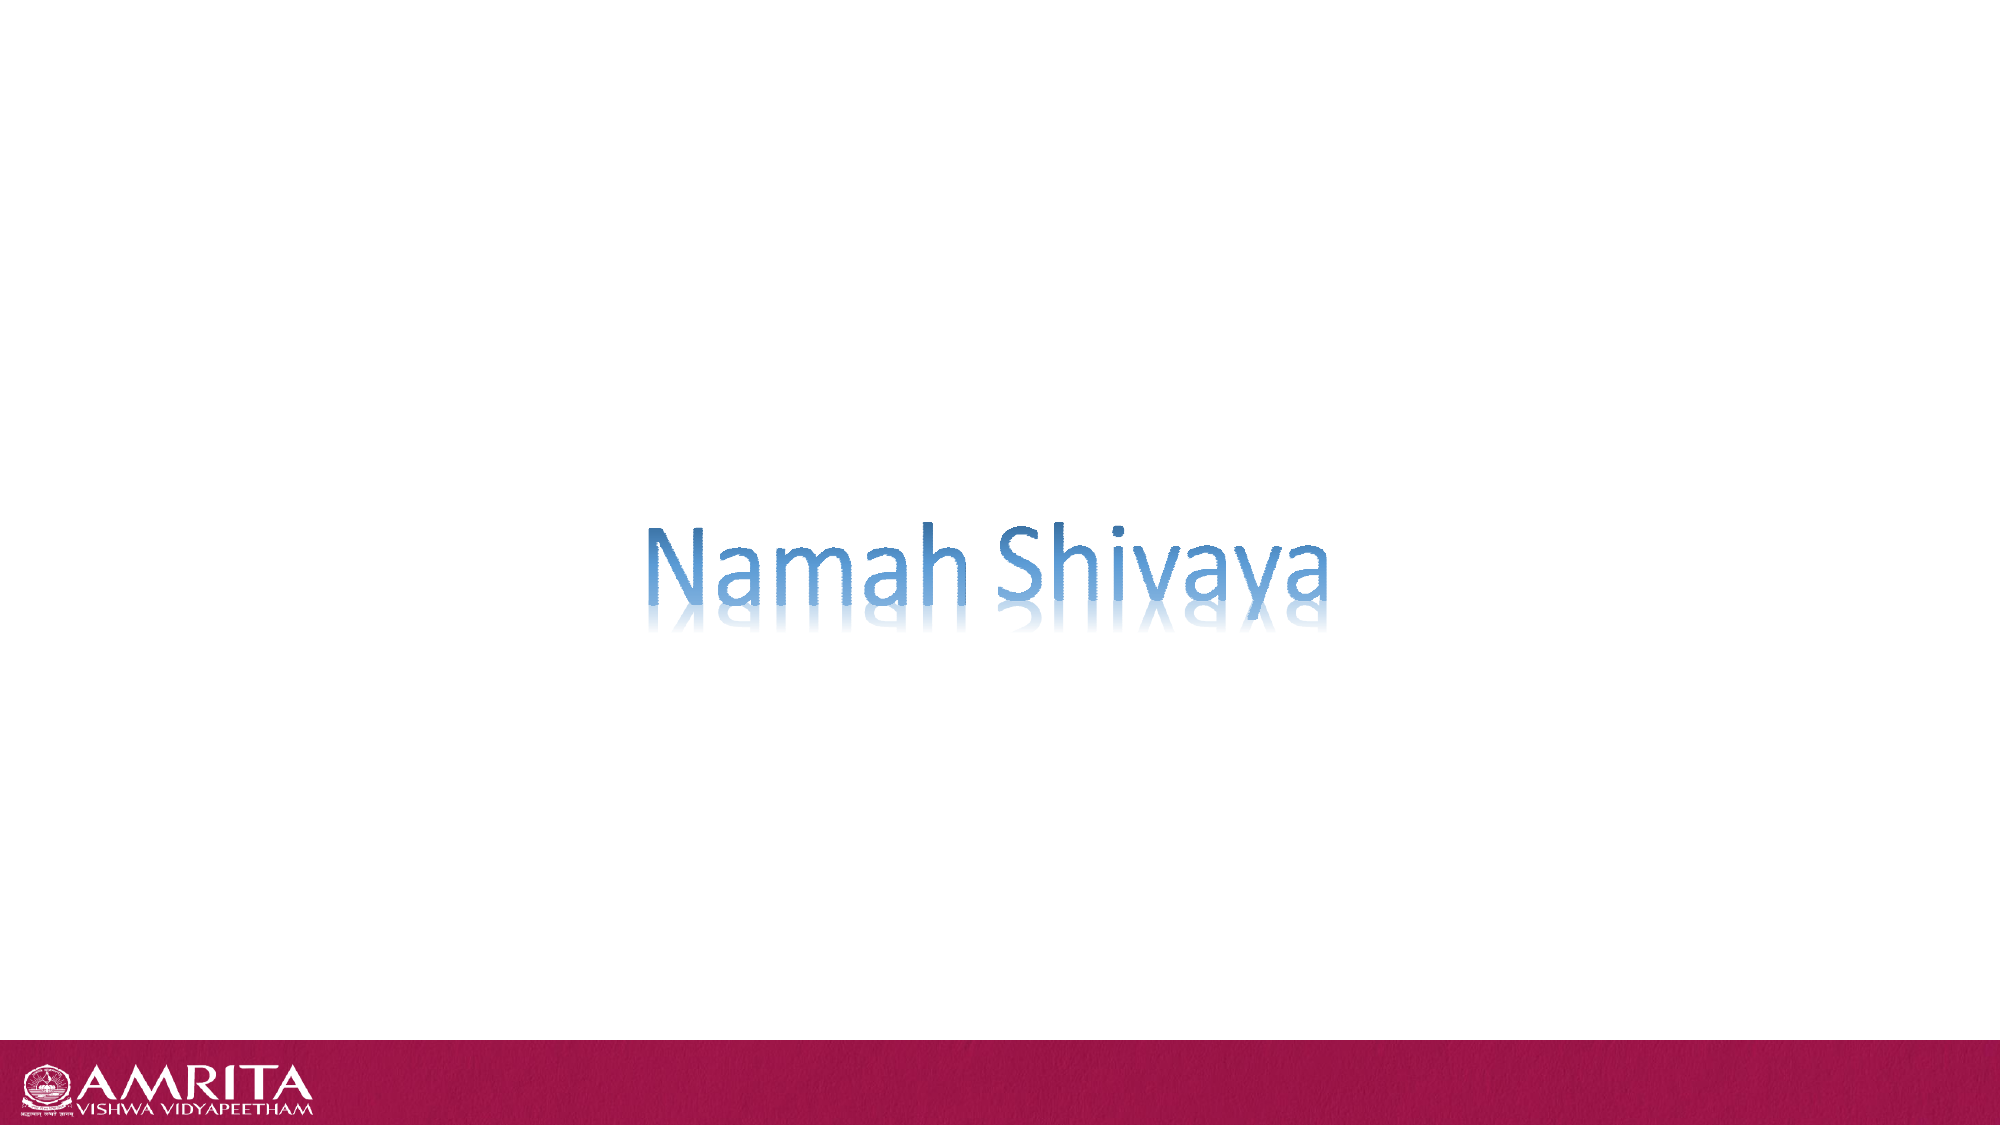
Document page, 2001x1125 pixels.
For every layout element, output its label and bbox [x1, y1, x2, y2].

text_box [648, 522, 967, 633]
text_box [997, 522, 1327, 633]
text_box [0, 1040, 2000, 1125]
